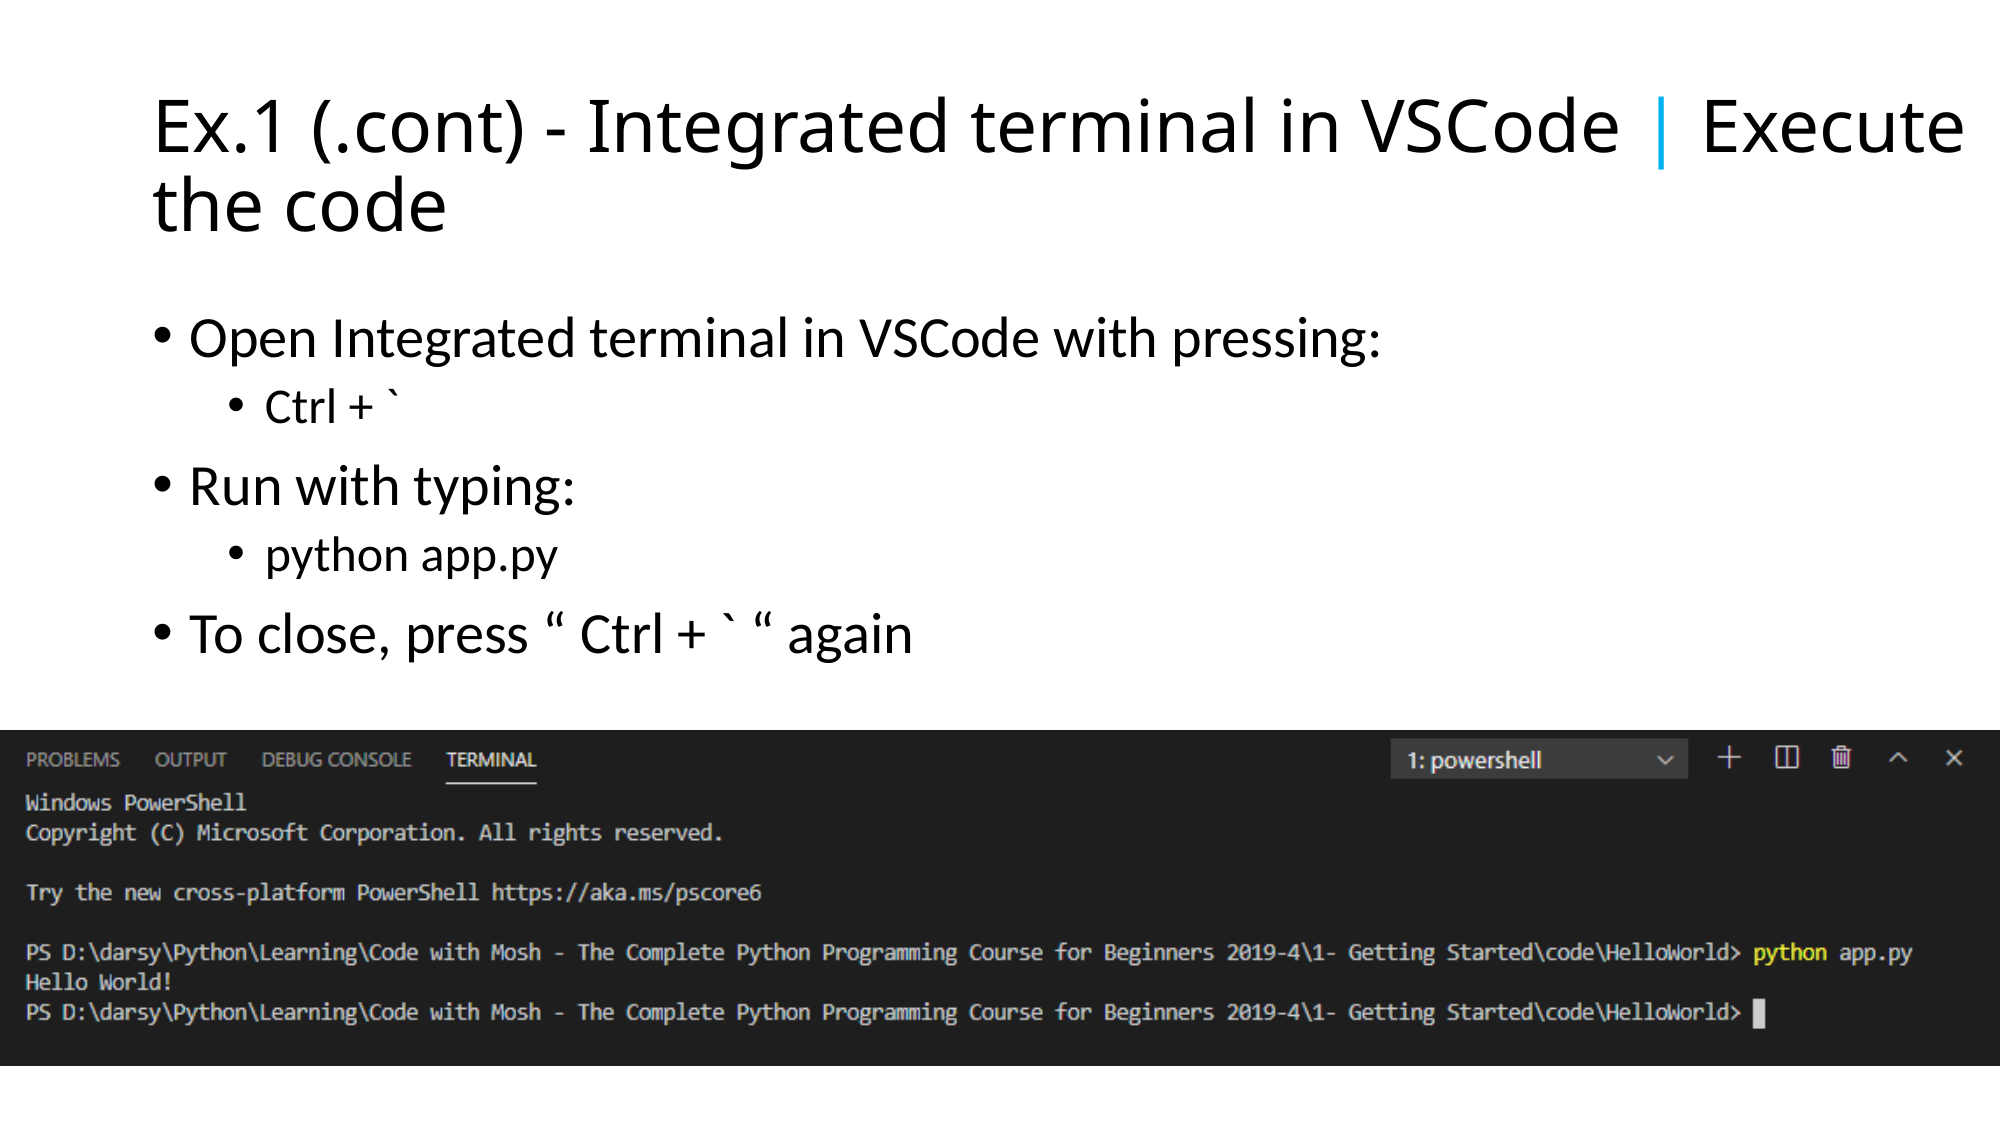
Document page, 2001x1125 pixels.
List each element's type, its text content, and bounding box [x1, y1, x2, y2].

list Open Integrated terminal in VSCode with pressing: Ctrl + ` Run with typing: python app.py To close, press “ Ctrl + ` “ again [137, 299, 1863, 730]
title Ex.1 (.cont) - Integrated terminal in VSCode | Execute the code [137, 59, 2000, 278]
picture [0, 730, 2000, 1066]
